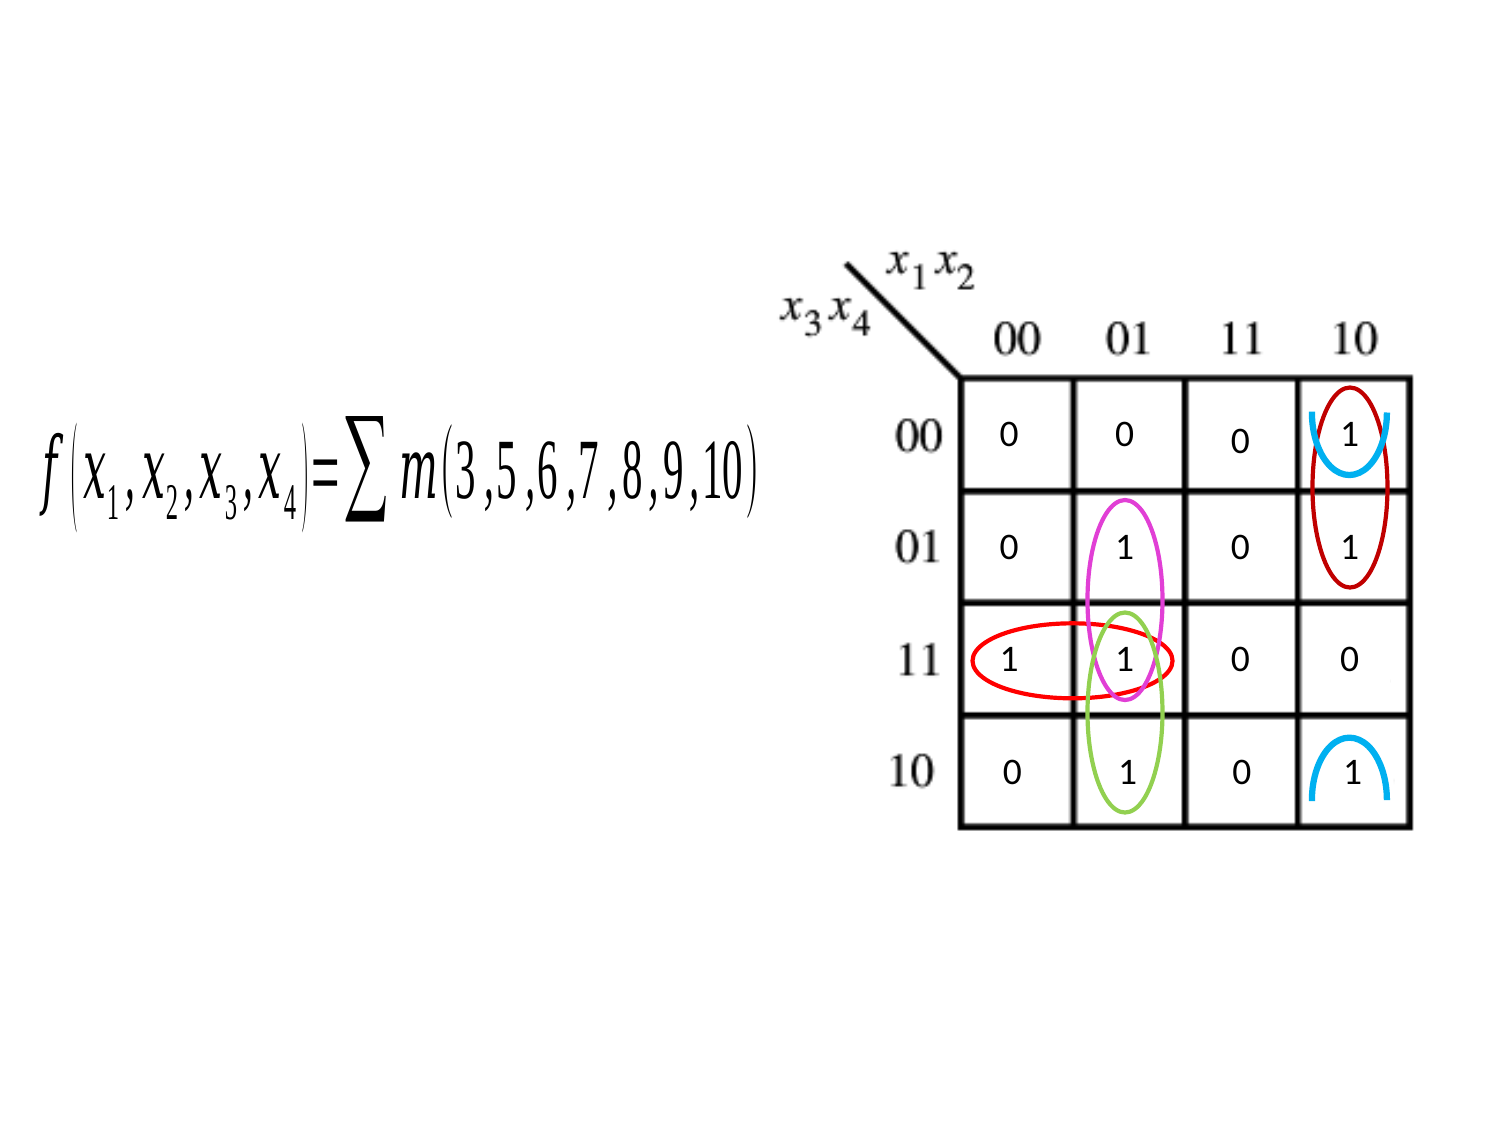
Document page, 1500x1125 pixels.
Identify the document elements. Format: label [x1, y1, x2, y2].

text_box [687, 119, 1500, 988]
text_box [971, 394, 1391, 808]
